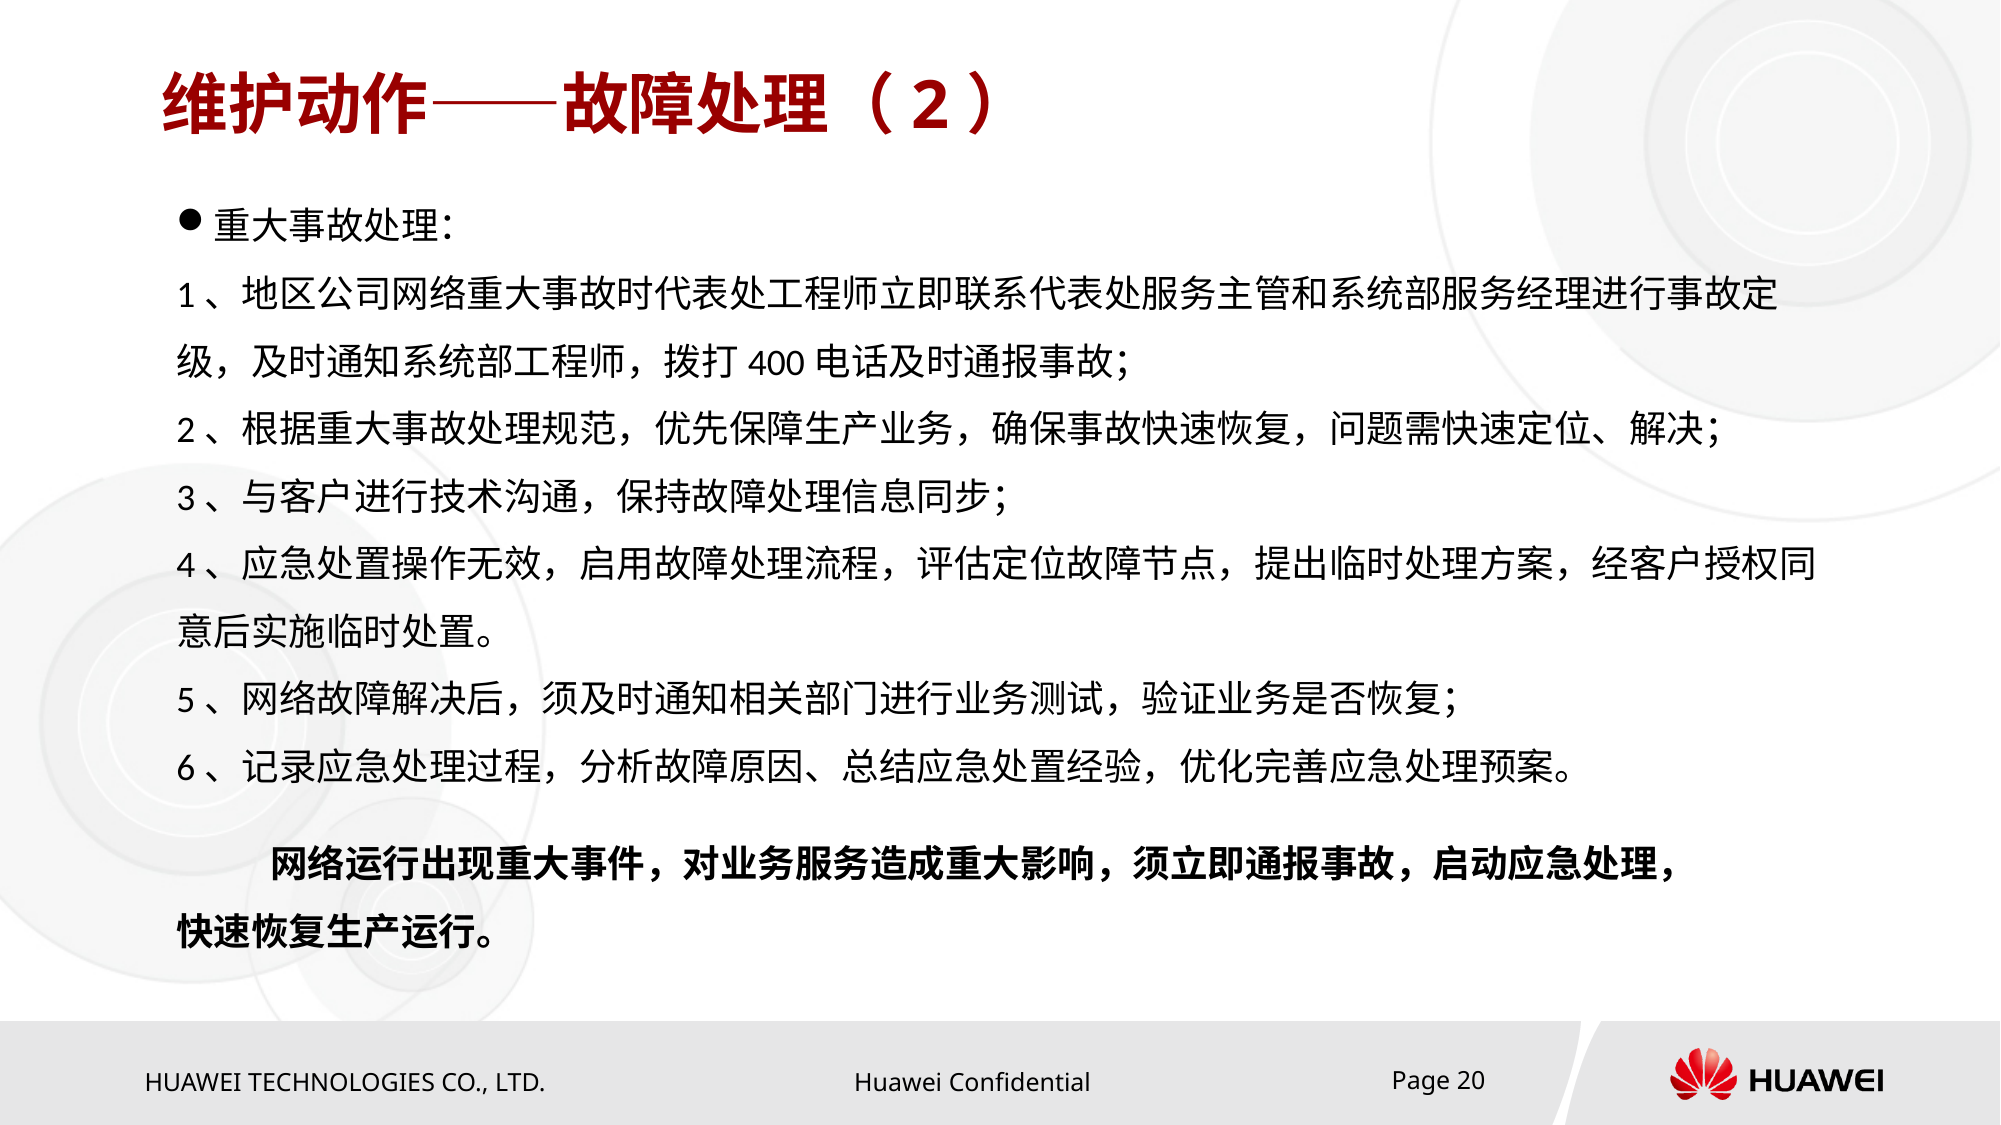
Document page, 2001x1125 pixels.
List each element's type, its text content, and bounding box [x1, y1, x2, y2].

text_box 重大事故处理： 1、地区公司网络重大事故时代表处工程师立即联系代表处服务主管和系统部服务经理进行事故定级，及时通知系统部工程师，拨打400电话及时通报事故； 2、根据重大事故处理规范，优先保障生产业务，确保事故快速恢复，问题需快速定位、解决； 3、与客户进行技术沟通，保持故障处理信息同步； 4、应急处置操作无效，启用故障处理流程，评估定位故障节点，提出临时处理方案，经客户授权同意后实施临时处置。 5、网络故障解决后，须及时通知相关部门进行业务测试，验证业务是否恢复； 6、记录应急处理过程，分析故障原因、总结应急处置经验，优化完善应急处理预案。 [161, 172, 1839, 795]
text_box 网络运行出现重大事件，对业务服务造成重大影响，须立即通报事故，启动应急处理，快速恢复生产运行。 [161, 810, 1721, 961]
title 维护动作——故障处理（2） [161, 42, 1414, 162]
picture [0, 0, 2000, 1125]
